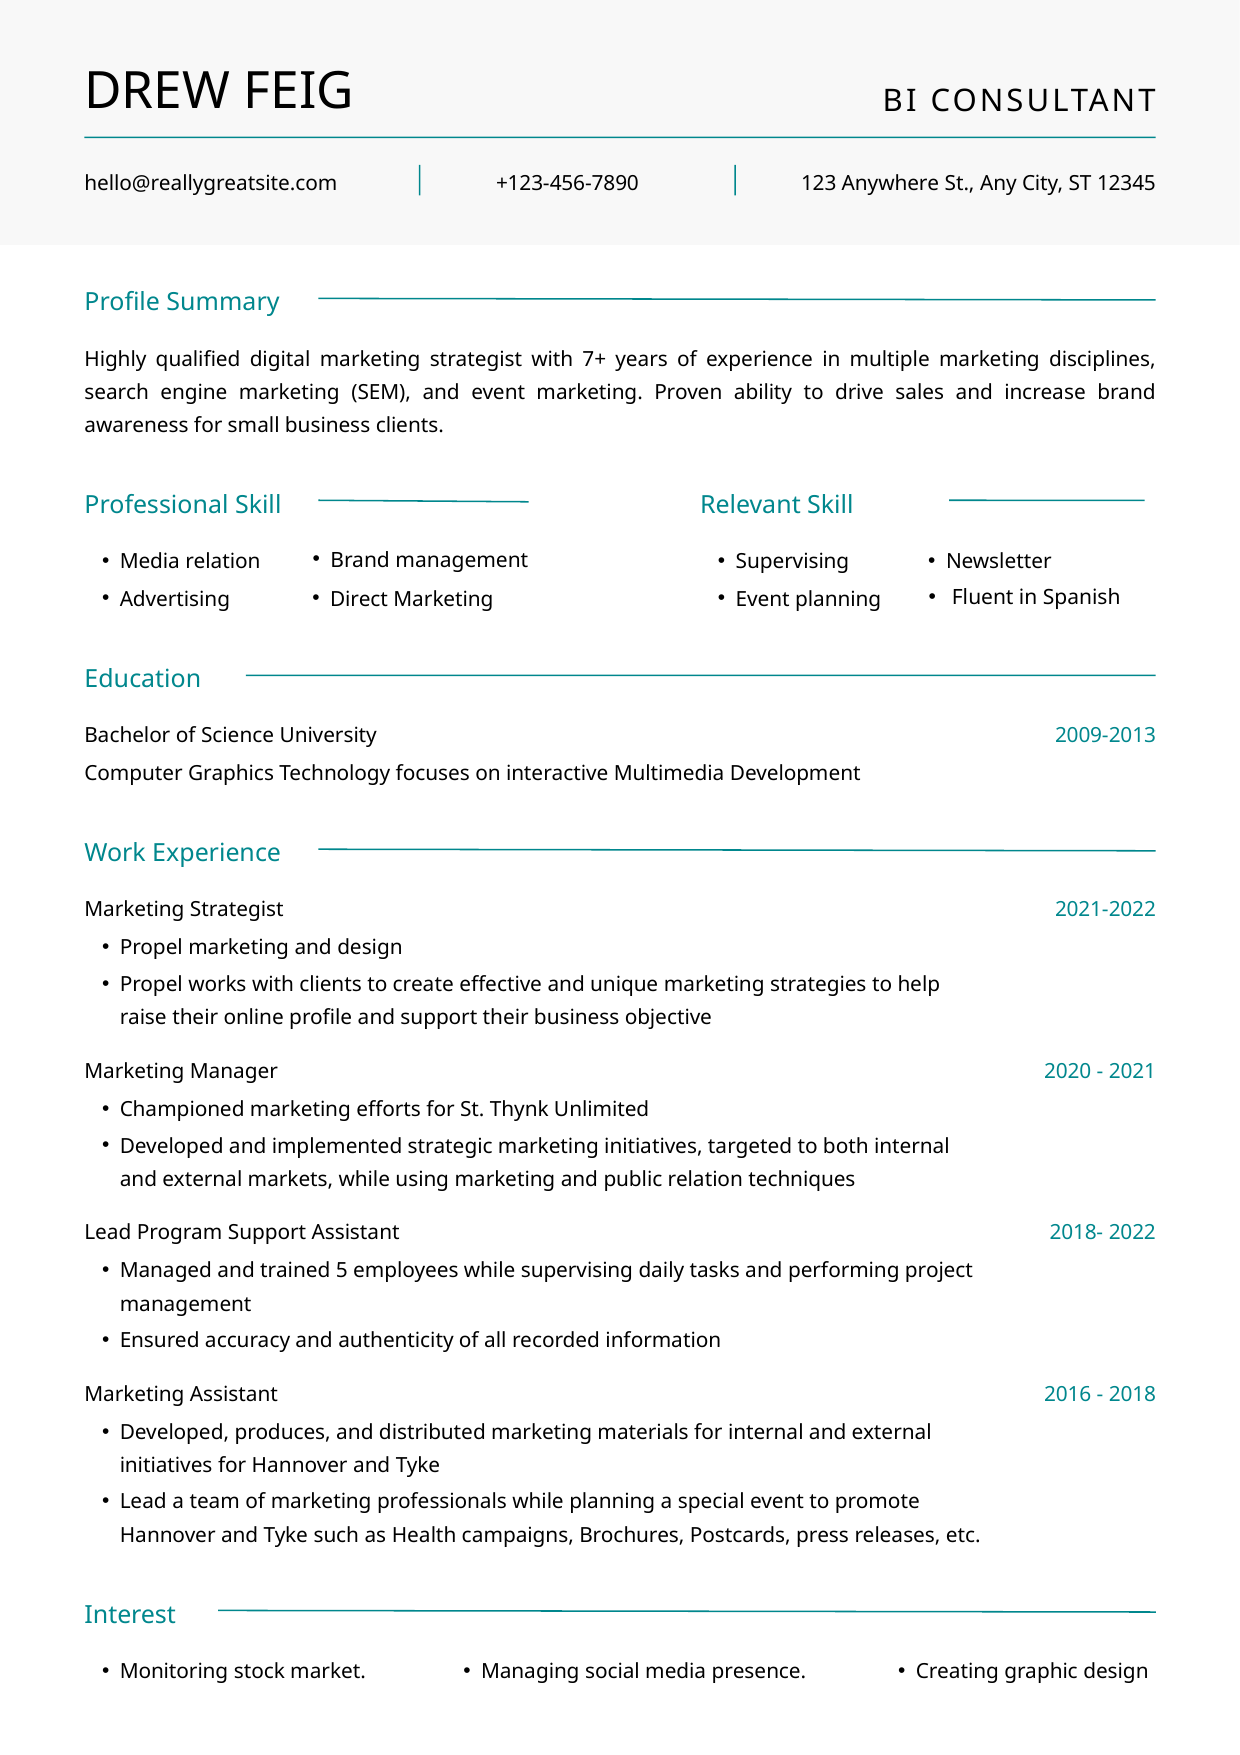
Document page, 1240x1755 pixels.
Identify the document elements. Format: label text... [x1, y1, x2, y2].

text_box Developed and implemented strategic marketing initiatives, targeted to both internal and external markets, while using marketing and public relation techniques [84, 1123, 991, 1191]
text_box Work Experience [84, 831, 319, 867]
text_box 2018- 2022 [1018, 1210, 1156, 1245]
text_box Media relation [84, 539, 278, 573]
text_box Managing social media presence. [445, 1649, 826, 1683]
text_box 2016 - 2018 [1018, 1372, 1156, 1406]
text_box Monitoring stock market. [84, 1649, 392, 1683]
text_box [0, 0, 1240, 246]
text_box Championed marketing efforts for St. Thynk Unlimited [84, 1086, 991, 1121]
text_box Bachelor of Science University [84, 713, 424, 747]
text_box Event planning [700, 576, 894, 611]
text_box Developed, produces, and distributed marketing materials for internal and external initiatives for Hannover and Tyke [84, 1410, 991, 1477]
text_box Newsletter [910, 539, 1060, 573]
text_box 2009-2013 [1018, 713, 1156, 747]
text_box Interest [84, 1593, 219, 1629]
text_box Fluent in Spanish [910, 575, 1134, 609]
text_box Marketing Strategist [84, 887, 424, 921]
text_box Relevant Skill [700, 483, 935, 519]
text_box Creating graphic design [880, 1649, 1156, 1683]
text_box 2021-2022 [1018, 887, 1156, 921]
text_box Computer Graphics Technology focuses on interactive Multimedia Development [84, 751, 894, 785]
text_box Marketing Manager [84, 1049, 424, 1083]
text_box Lead a team of marketing professionals while planning a special event to promote Hannover and Tyke such as Health campaigns, Brochures, Postcards, press releases, etc. [84, 1479, 991, 1547]
text_box Education [84, 657, 226, 693]
text_box Highly qualified digital marketing strategist with 7+ years of experience in multiple marketing disciplines, search engine marketing (SEM), and event marketing. Proven ability to drive sales and increase brand awareness for small business clients. [84, 336, 1156, 437]
text_box Managed and trained 5 employees while supervising daily tasks and performing project management [84, 1248, 991, 1316]
text_box Ensured accuracy and authenticity of all recorded information [84, 1318, 991, 1352]
text_box 2020 - 2021 [1018, 1049, 1156, 1083]
text_box Brand management [294, 537, 540, 572]
text_box Propel marketing and design [84, 925, 991, 959]
text_box Advertising [84, 576, 278, 611]
text_box Propel works with clients to create effective and unique marketing strategies to help raise their online profile and support their business objective [84, 962, 991, 1029]
text_box Direct Marketing [294, 576, 529, 611]
text_box Supervising [700, 539, 860, 573]
text_box Profile Summary [84, 280, 319, 316]
text_box Lead Program Support Assistant [84, 1210, 424, 1245]
text_box Professional Skill [84, 483, 319, 519]
text_box Marketing Assistant [84, 1372, 424, 1406]
